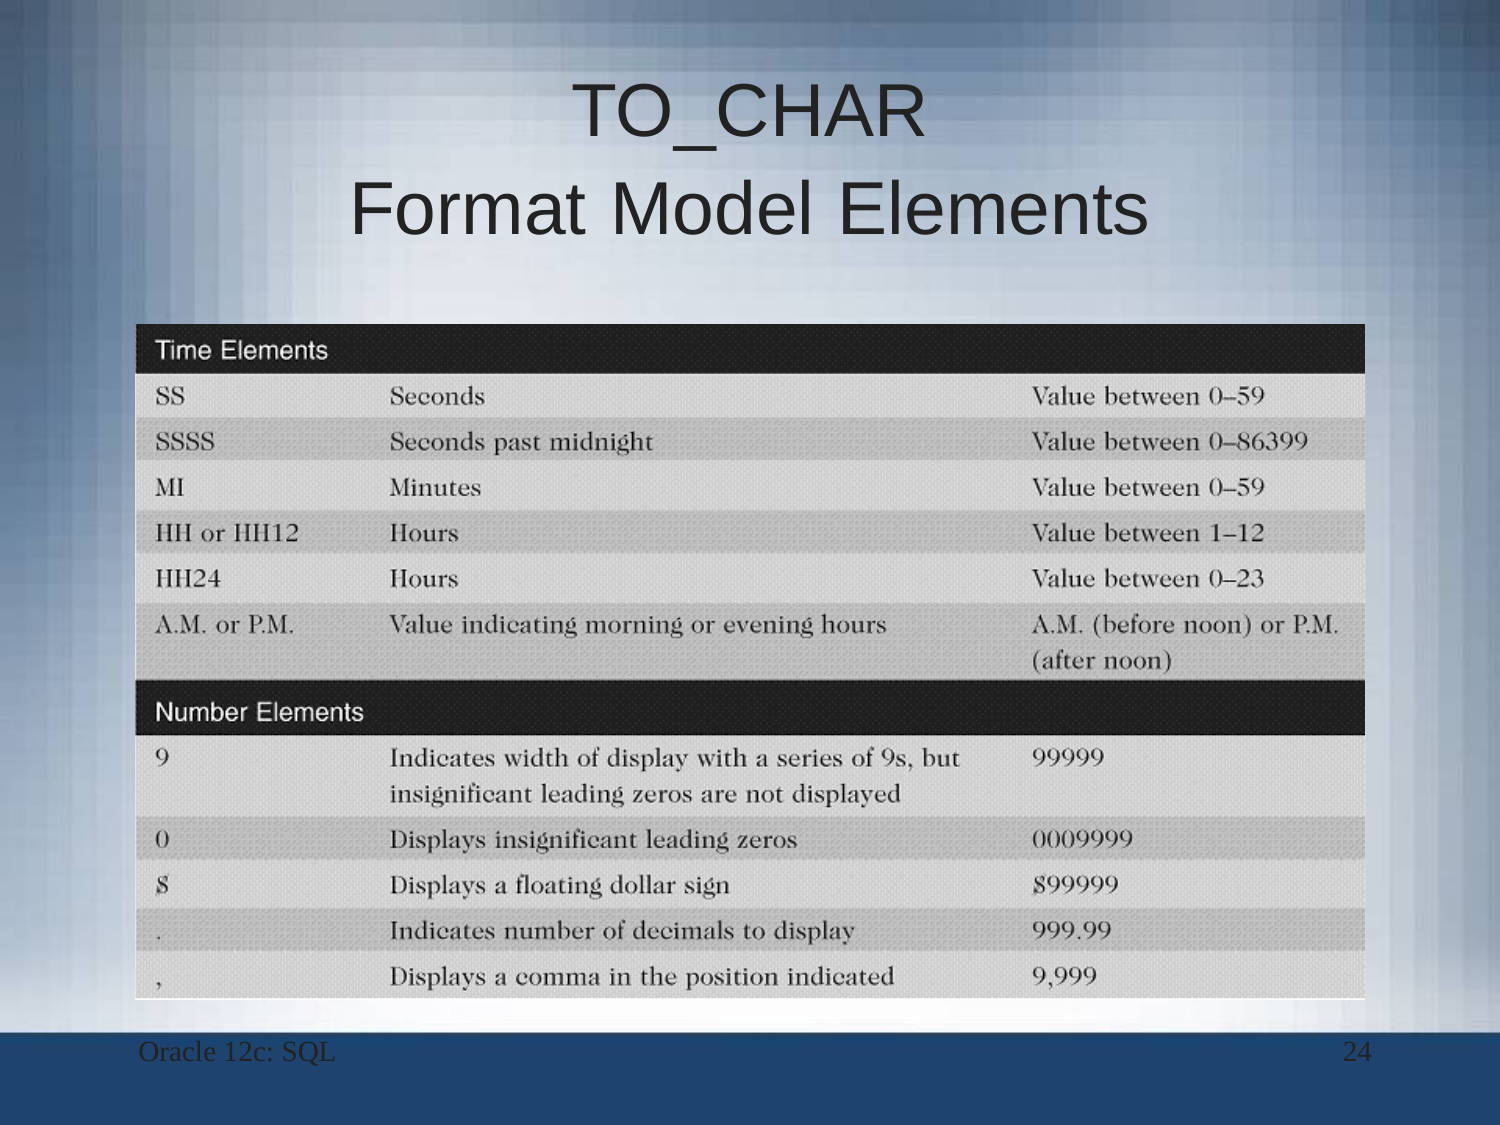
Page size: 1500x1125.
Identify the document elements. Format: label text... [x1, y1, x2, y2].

text_box Oracle 12c: SQL [0, 1024, 475, 1100]
picture [0, 0, 1500, 1125]
title TO_CHAR Format Model Elements [87, 62, 1413, 250]
slide_number 24 [1074, 1025, 1388, 1100]
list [134, 324, 1366, 1001]
